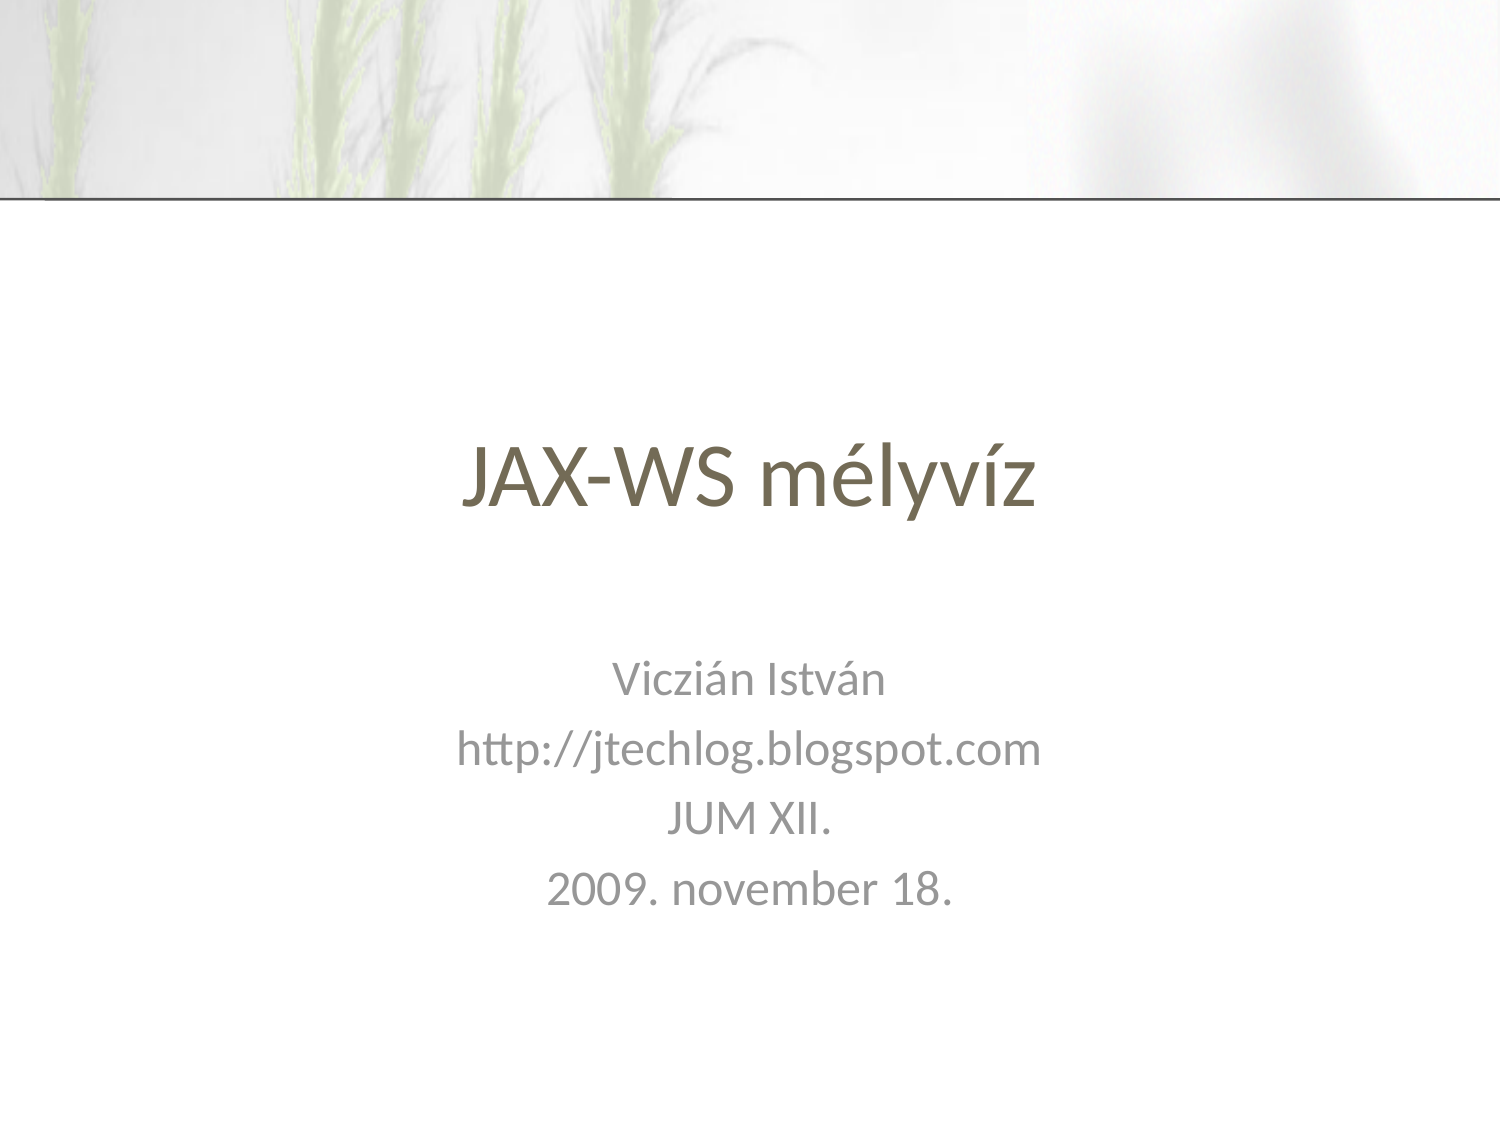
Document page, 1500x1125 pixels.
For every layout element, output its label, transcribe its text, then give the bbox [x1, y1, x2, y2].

title JAX-WS mélyvíz [112, 349, 1388, 591]
picture [0, 0, 1500, 198]
subtitle Viczián István http://jtechlog.blogspot.com JUM XII. 2009. november 18. [225, 637, 1275, 925]
